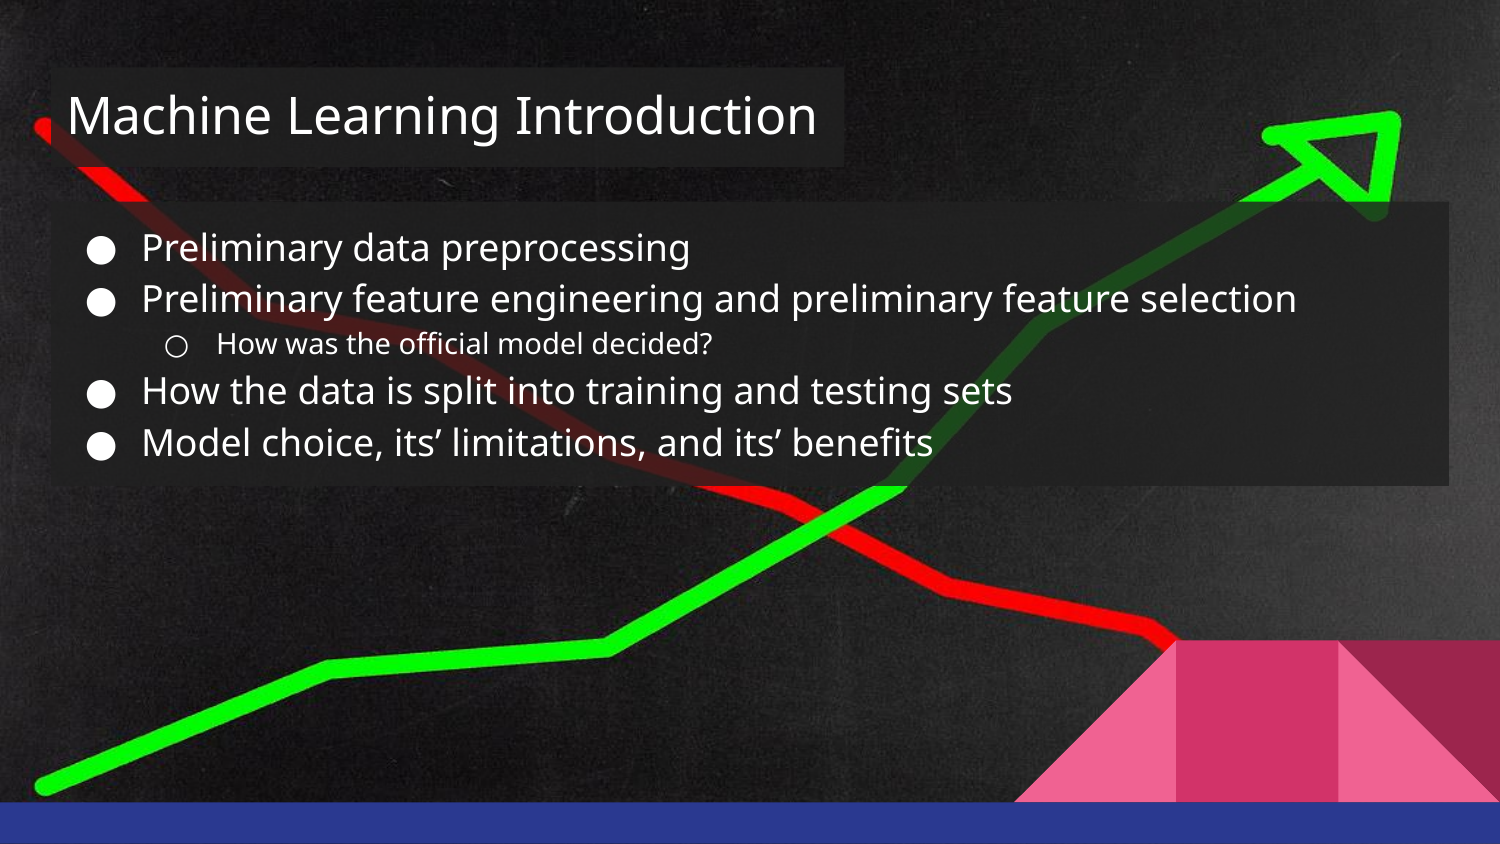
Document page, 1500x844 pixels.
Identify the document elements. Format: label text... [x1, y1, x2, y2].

title Machine Learning Introduction [51, 67, 845, 167]
picture [0, 0, 1500, 802]
list Preliminary data preprocessing Preliminary feature engineering and preliminary feature selection How was the official model decided? How the data is split into training and testing sets Model choice, its’ limitations, and its’ benefits [51, 201, 1449, 486]
